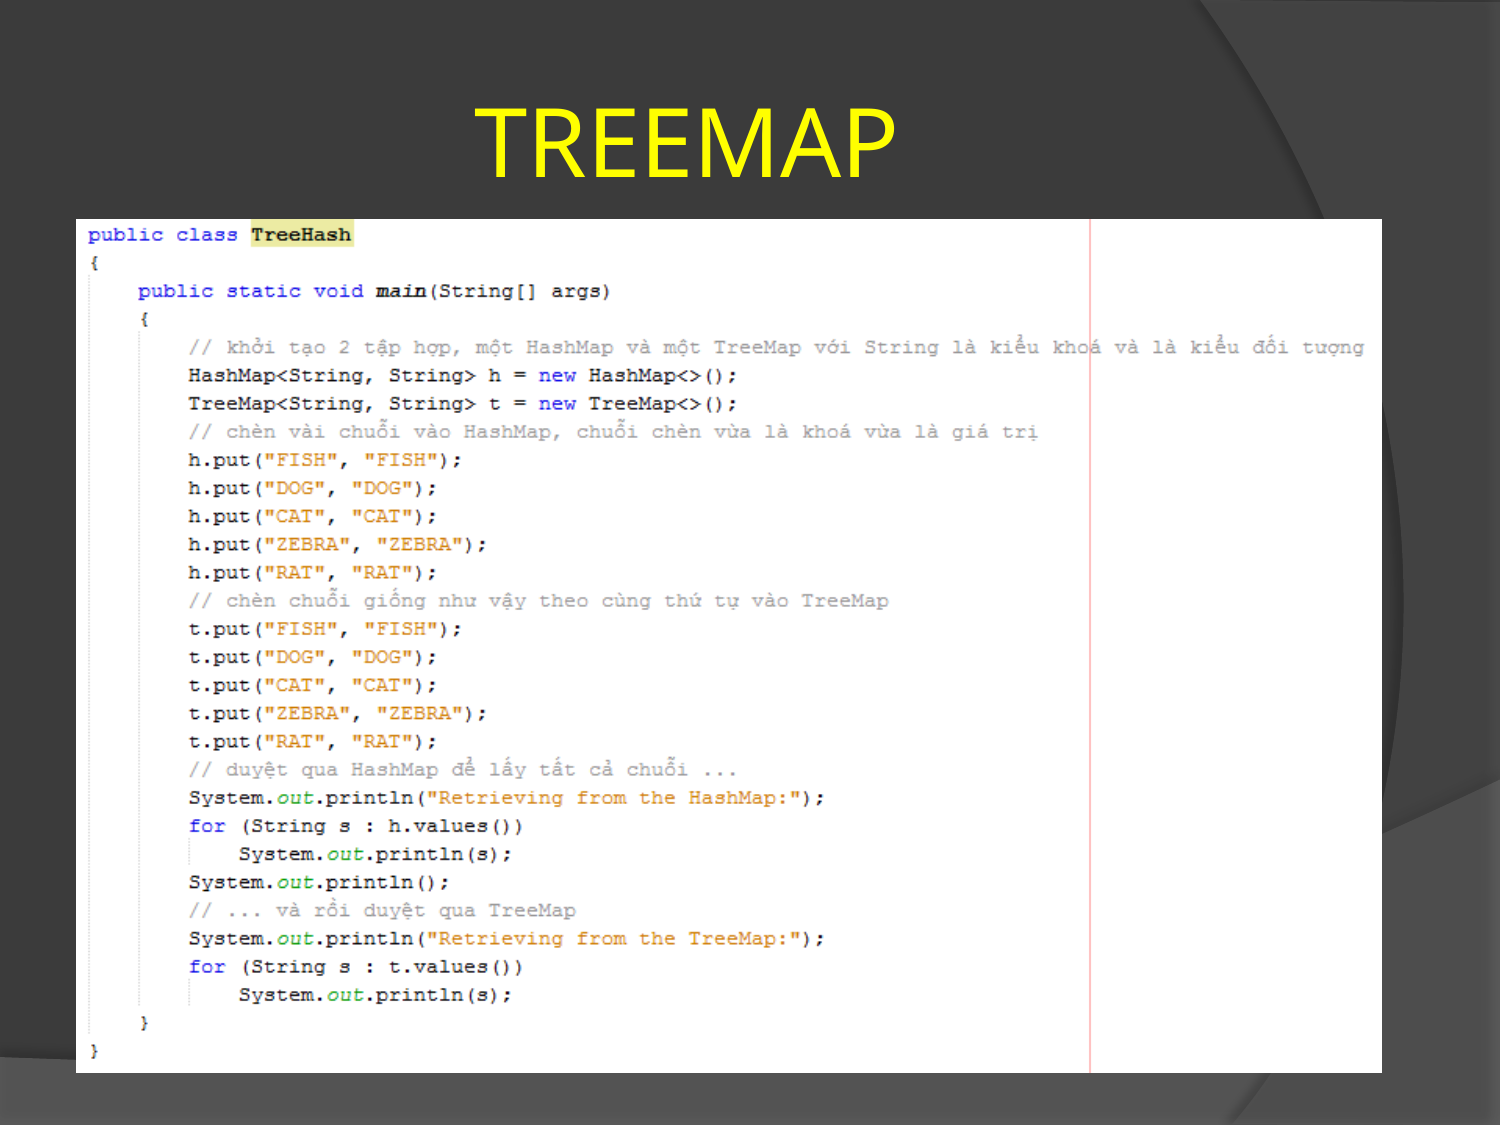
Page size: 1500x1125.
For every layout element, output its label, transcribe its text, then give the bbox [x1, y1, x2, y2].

picture [76, 219, 1382, 1074]
title TREEMAP [75, 45, 1300, 211]
